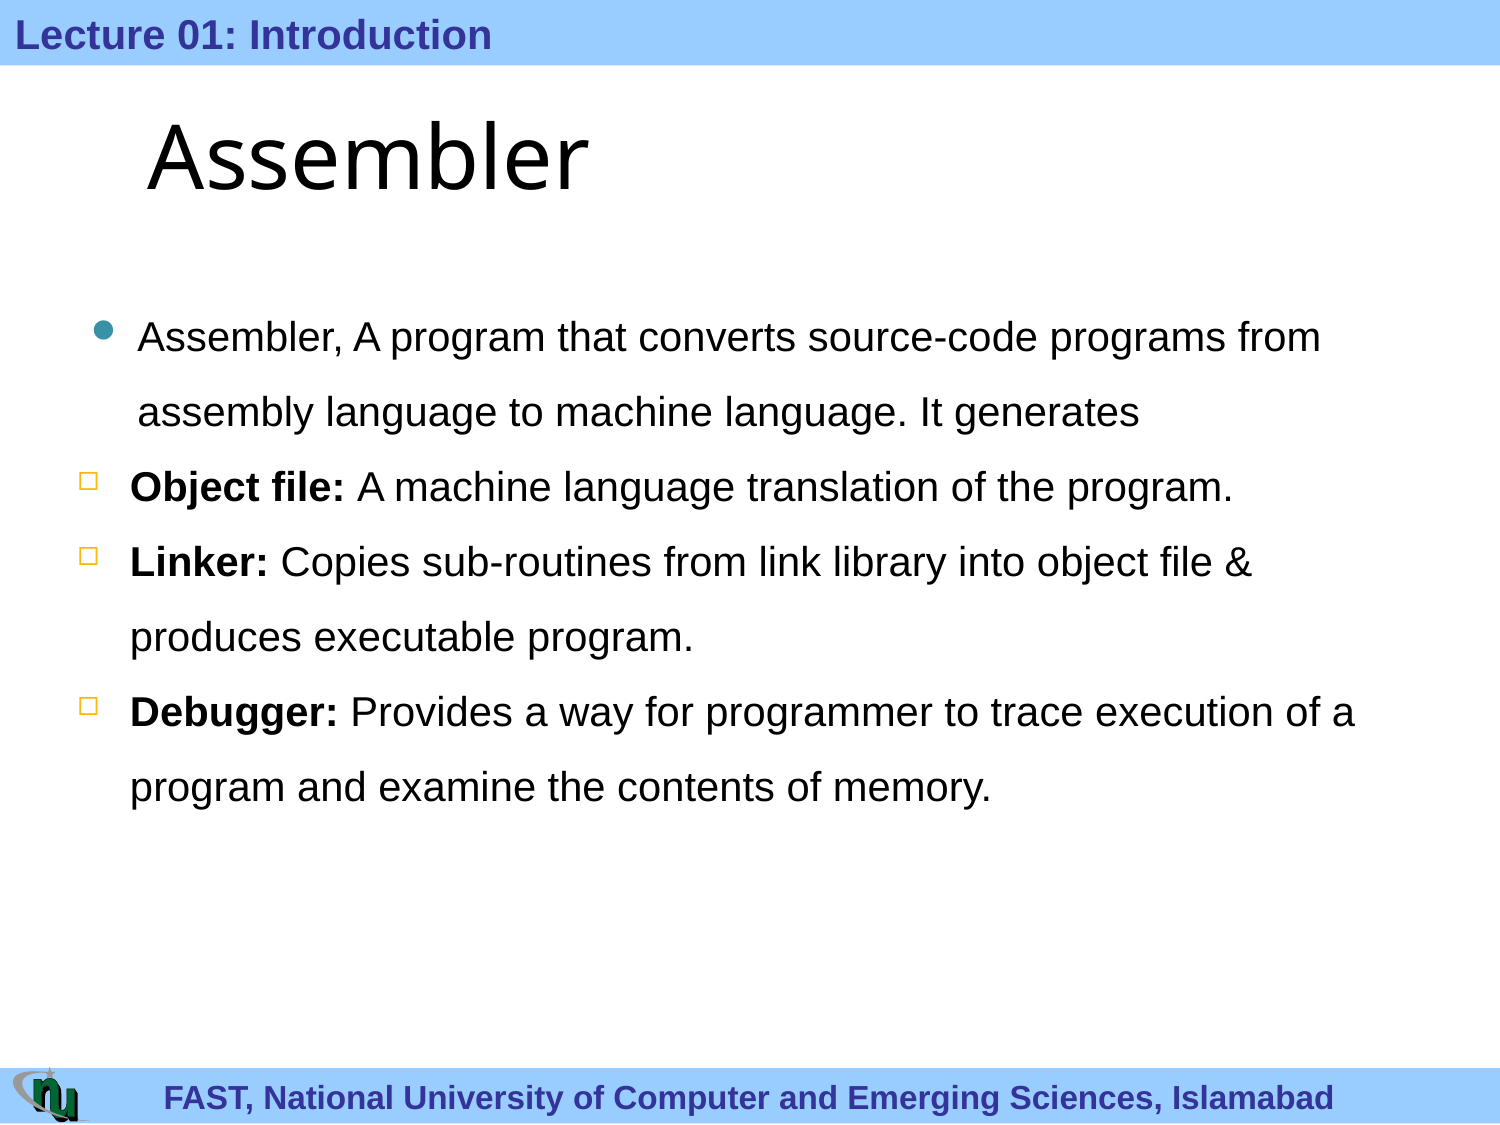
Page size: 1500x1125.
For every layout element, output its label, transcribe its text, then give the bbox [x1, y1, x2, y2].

text_box Assembler [133, 59, 1363, 248]
text_box Assembler, A program that converts source-code programs from assembly language to machine language. It generates Object file: A machine language translation of the program. Linker: Copies sub-routines from link library into object file & produces executable program. Debugger: Provides a way for programmer to trace execution of a program and examine the contents of memory. [62, 277, 1400, 1040]
